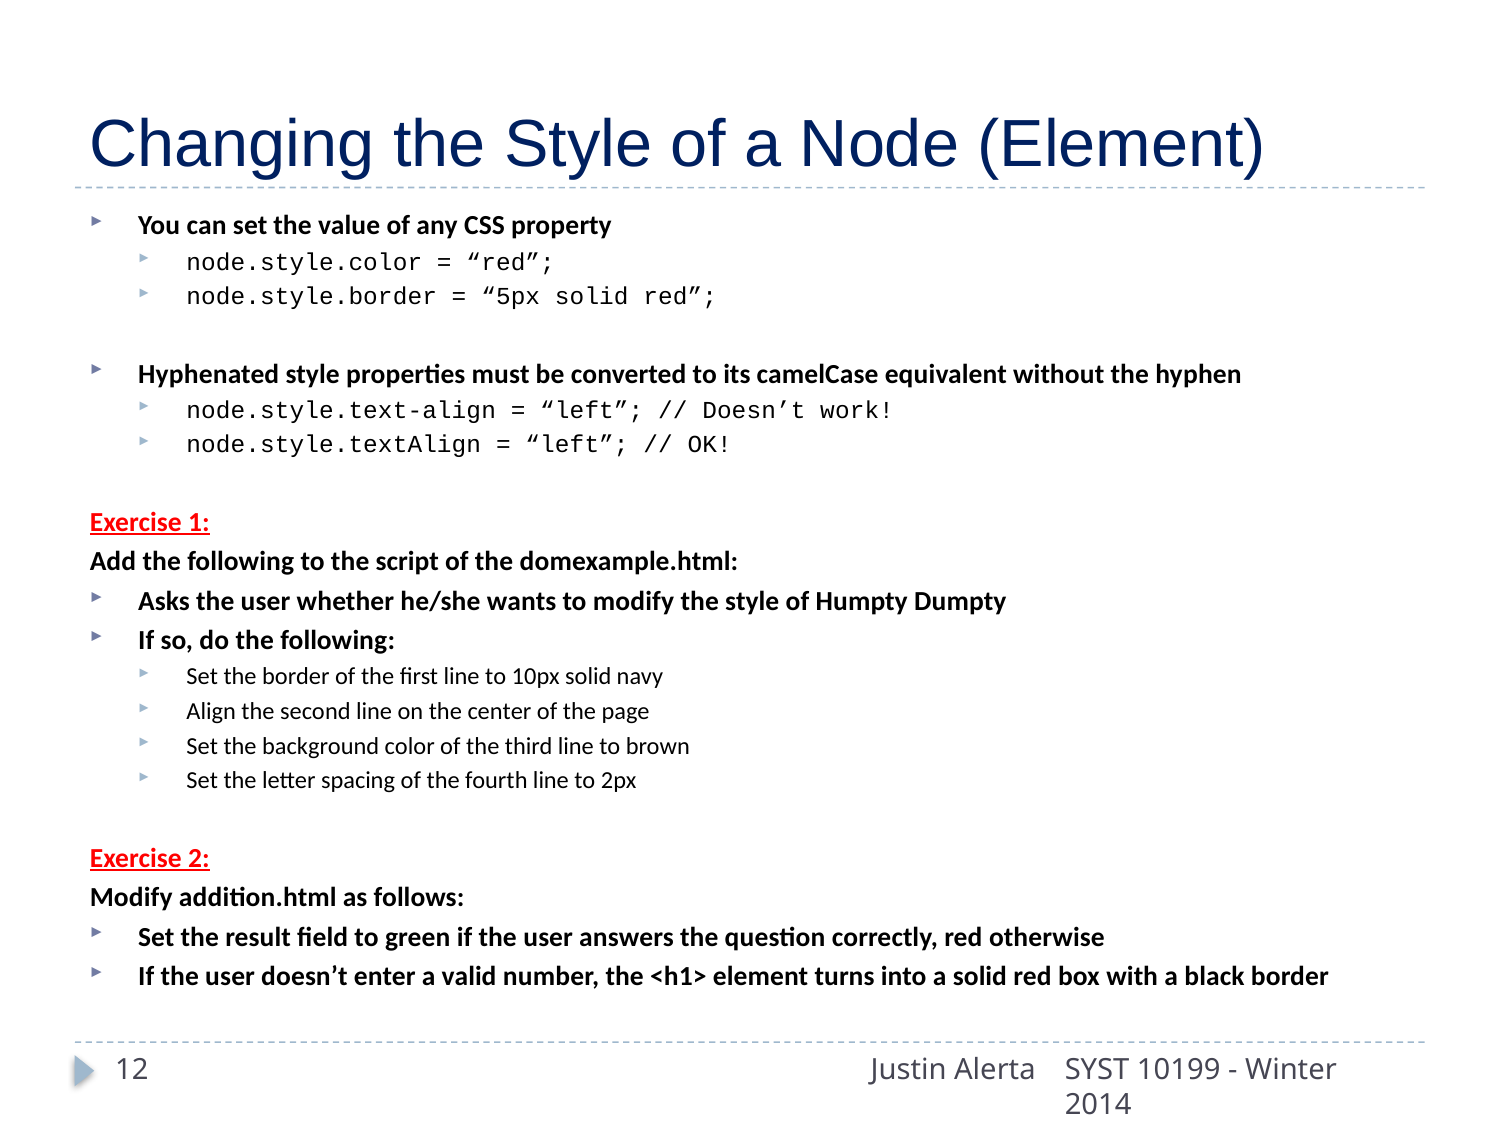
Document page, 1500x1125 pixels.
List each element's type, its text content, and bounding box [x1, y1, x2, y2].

list You can set the value of any CSS property node.style.color = “red”; node.style.border = “5px solid red”; Hyphenated style properties must be converted to its camelCase equivalent without the hyphen node.style.text-align = “left”; // Doesn’t work! node.style.textAlign = “left”; // OK! Exercise 1: Add the following to the script of the domexample.html: Asks the user whether he/she wants to modify the style of Humpty Dumpty If so, do the following: Set the border of the first line to 10px solid navy Align the second line on the center of the page Set the background color of the third line to brown Set the letter spacing of the fourth line to 2px Exercise 2: Modify addition.html as follows: Set the result field to green if the user answers the question correctly, red otherwise If the user doesn’t enter a valid number, the <h1> element turns into a solid red box with a black border [75, 200, 1425, 1010]
slide_number SYST 10199 - Winter 2014 [1051, 1042, 1426, 1103]
footer Justin Alerta [475, 1042, 1051, 1103]
title Changing the Style of a Node (Element) [75, 24, 1425, 188]
slide_number 12 [100, 1042, 426, 1103]
